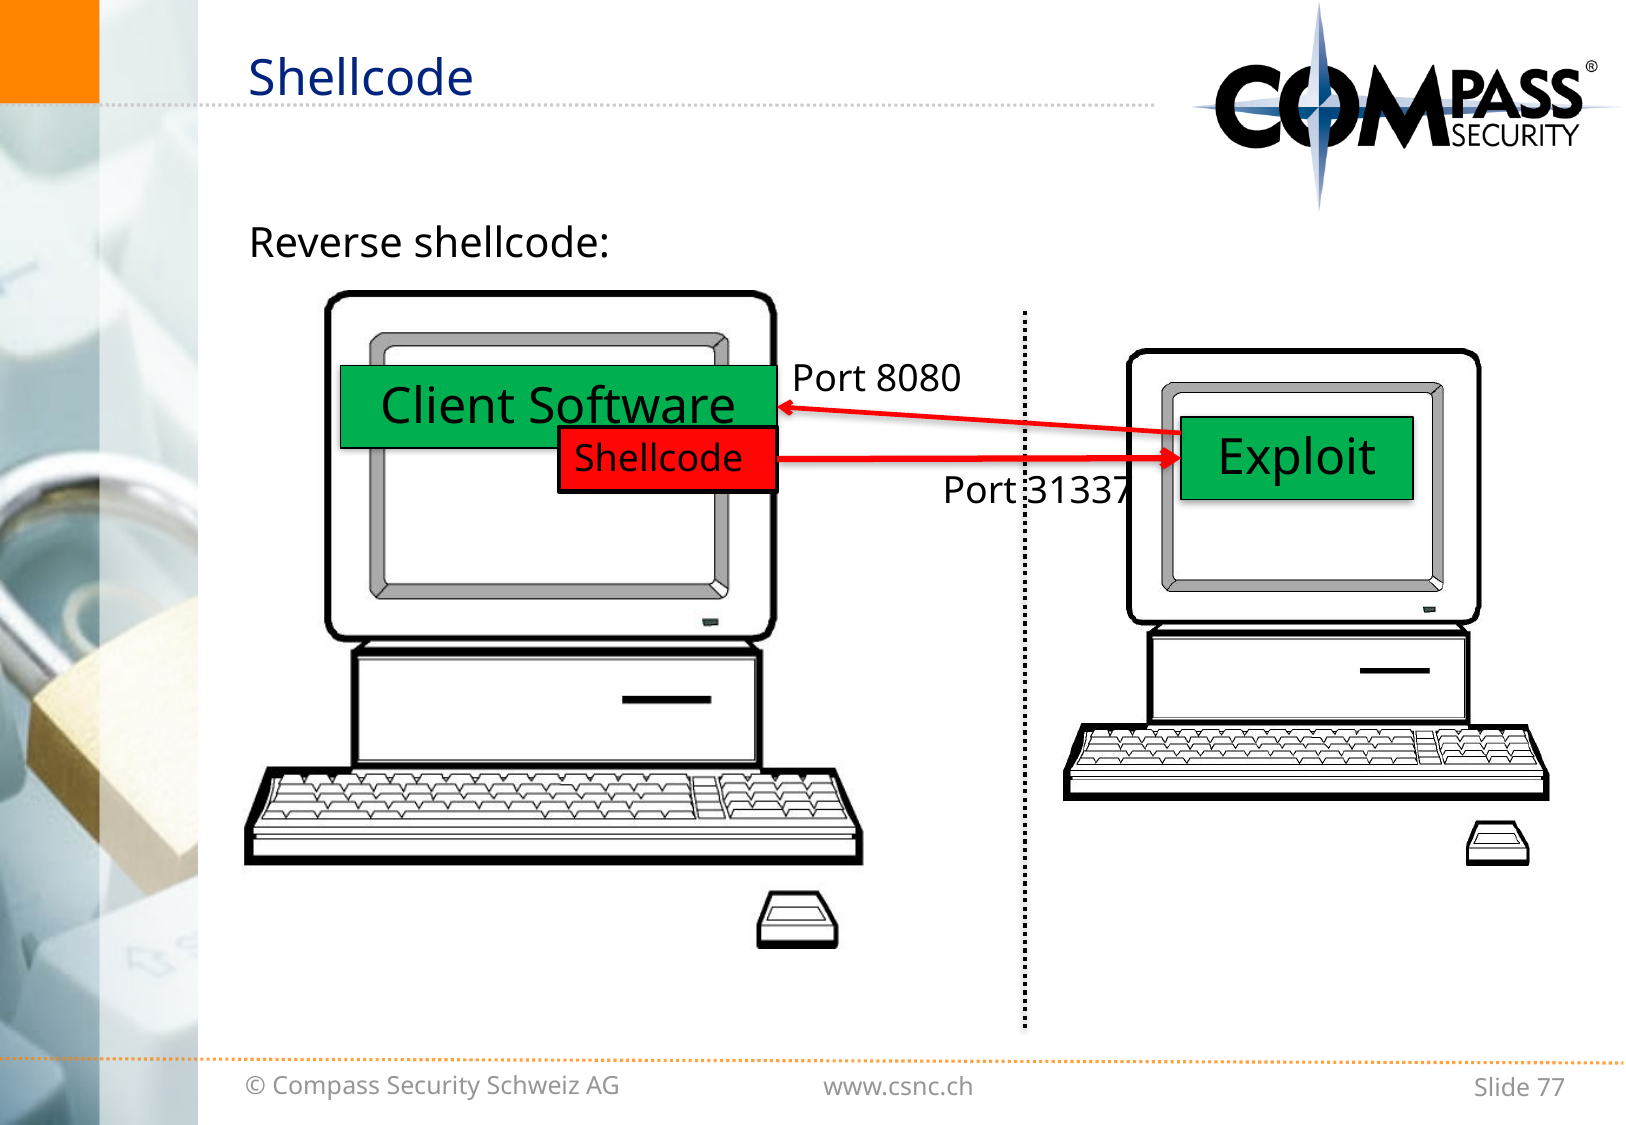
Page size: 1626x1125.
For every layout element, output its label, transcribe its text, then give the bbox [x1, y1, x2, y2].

picture [1045, 348, 1566, 866]
text_box Port 31337 [1029, 468, 1040, 519]
list Reverse shellcode: [233, 208, 1584, 1033]
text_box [776, 406, 1182, 434]
text_box Port 8080 [889, 346, 977, 405]
text_box Port 31337 [927, 468, 1020, 519]
title Shellcode [233, 0, 1144, 151]
picture [223, 290, 885, 950]
picture [0, 0, 198, 1125]
picture [1192, 1, 1624, 212]
